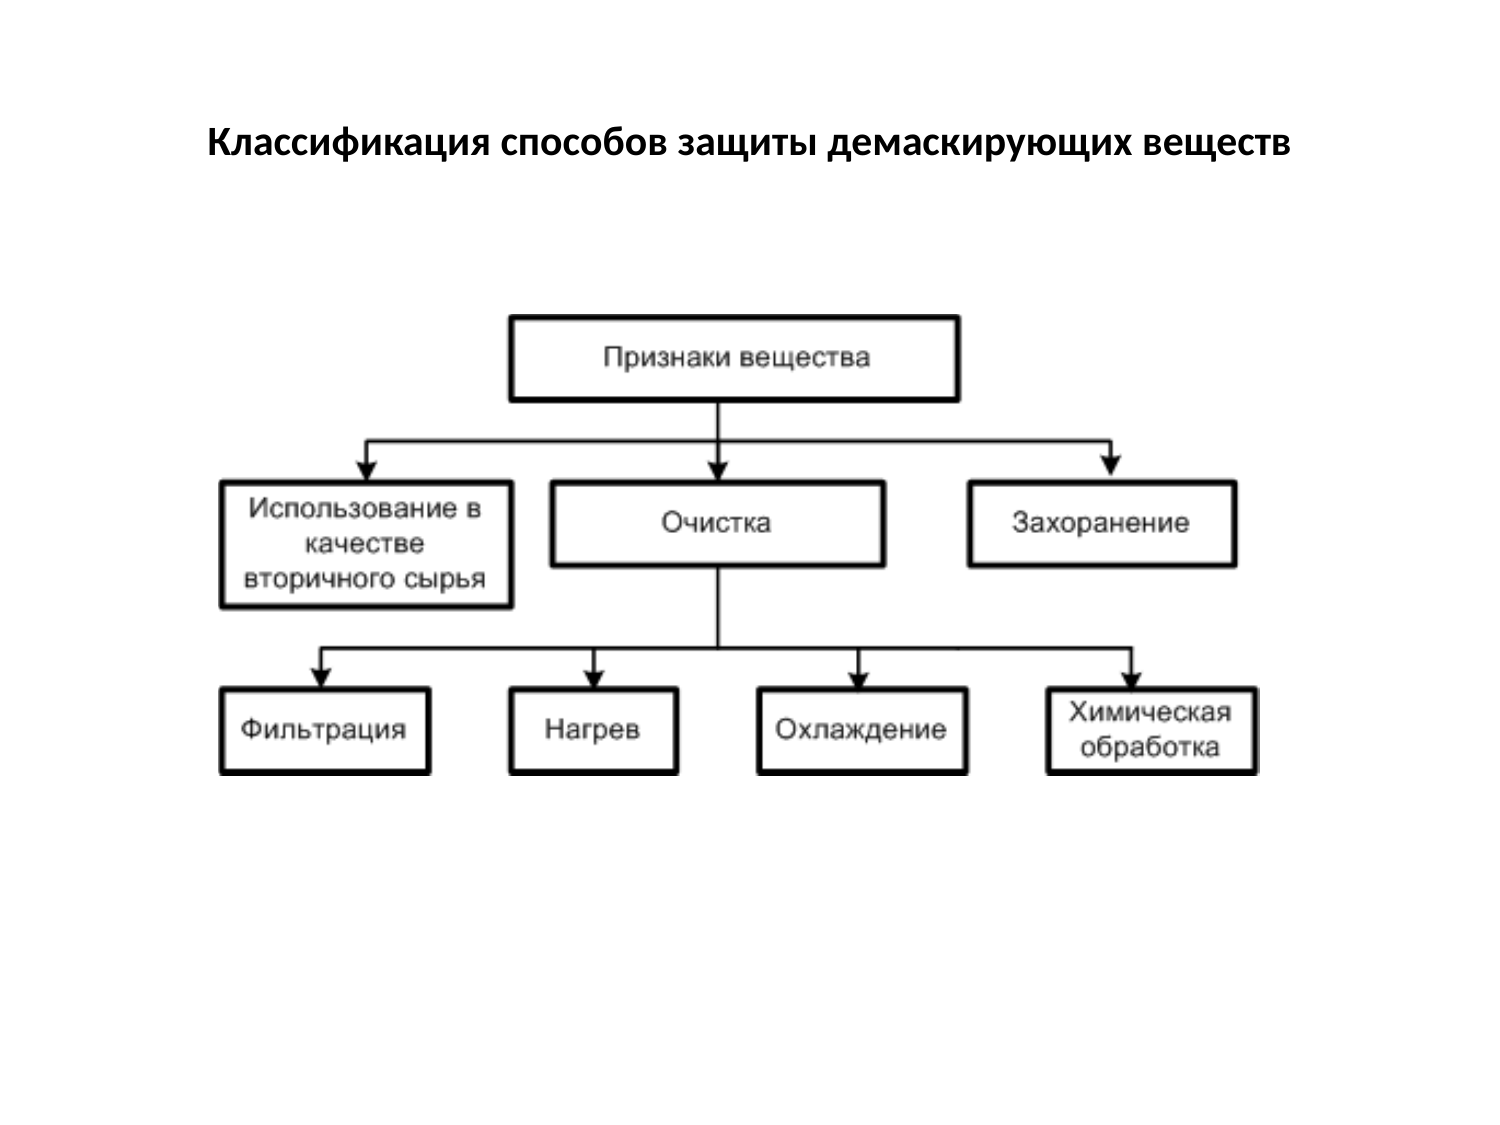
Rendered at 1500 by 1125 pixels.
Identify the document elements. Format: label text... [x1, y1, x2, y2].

title Классификация способов защиты демаскирующих веществ [75, 45, 1425, 233]
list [218, 314, 1260, 777]
